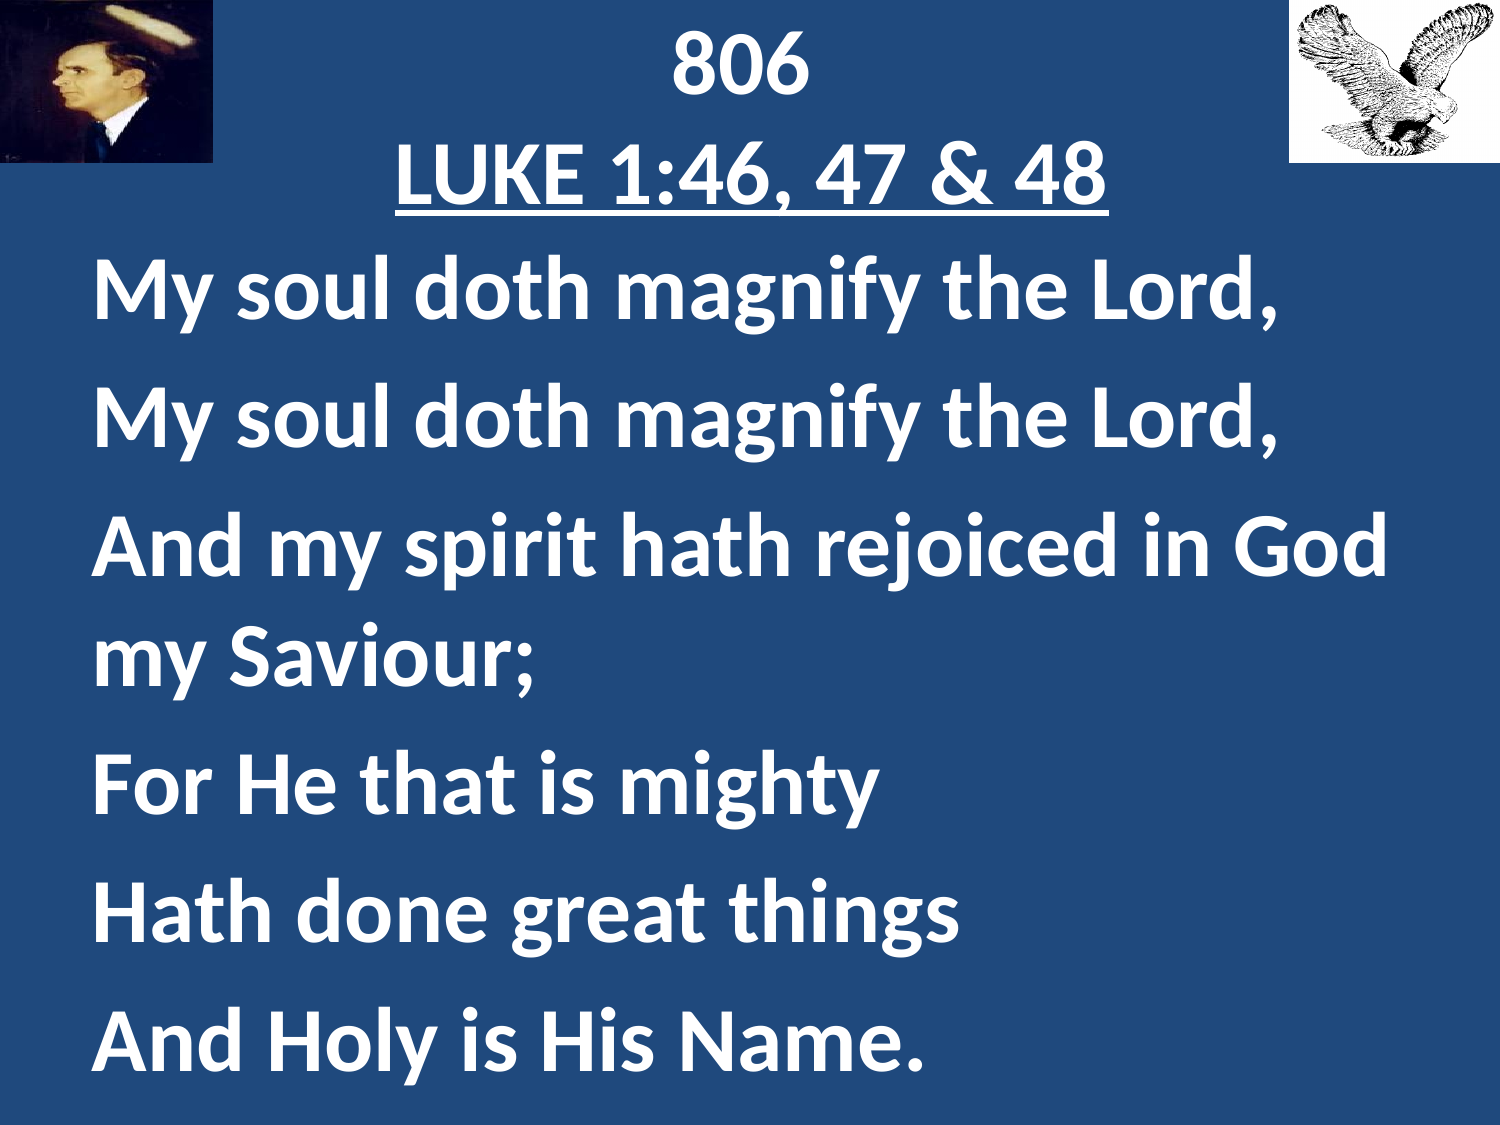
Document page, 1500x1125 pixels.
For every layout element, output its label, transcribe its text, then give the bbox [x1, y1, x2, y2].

picture [0, 0, 213, 163]
title 806 LUKE 1:46, 47 & 48 [76, 19, 1427, 207]
list My soul doth magnify the Lord, My soul doth magnify the Lord, And my spirit hath rejoiced in God my Saviour; For He that is mighty Hath done great things And Holy is His Name. [76, 219, 1427, 1125]
picture [1288, 0, 1500, 163]
